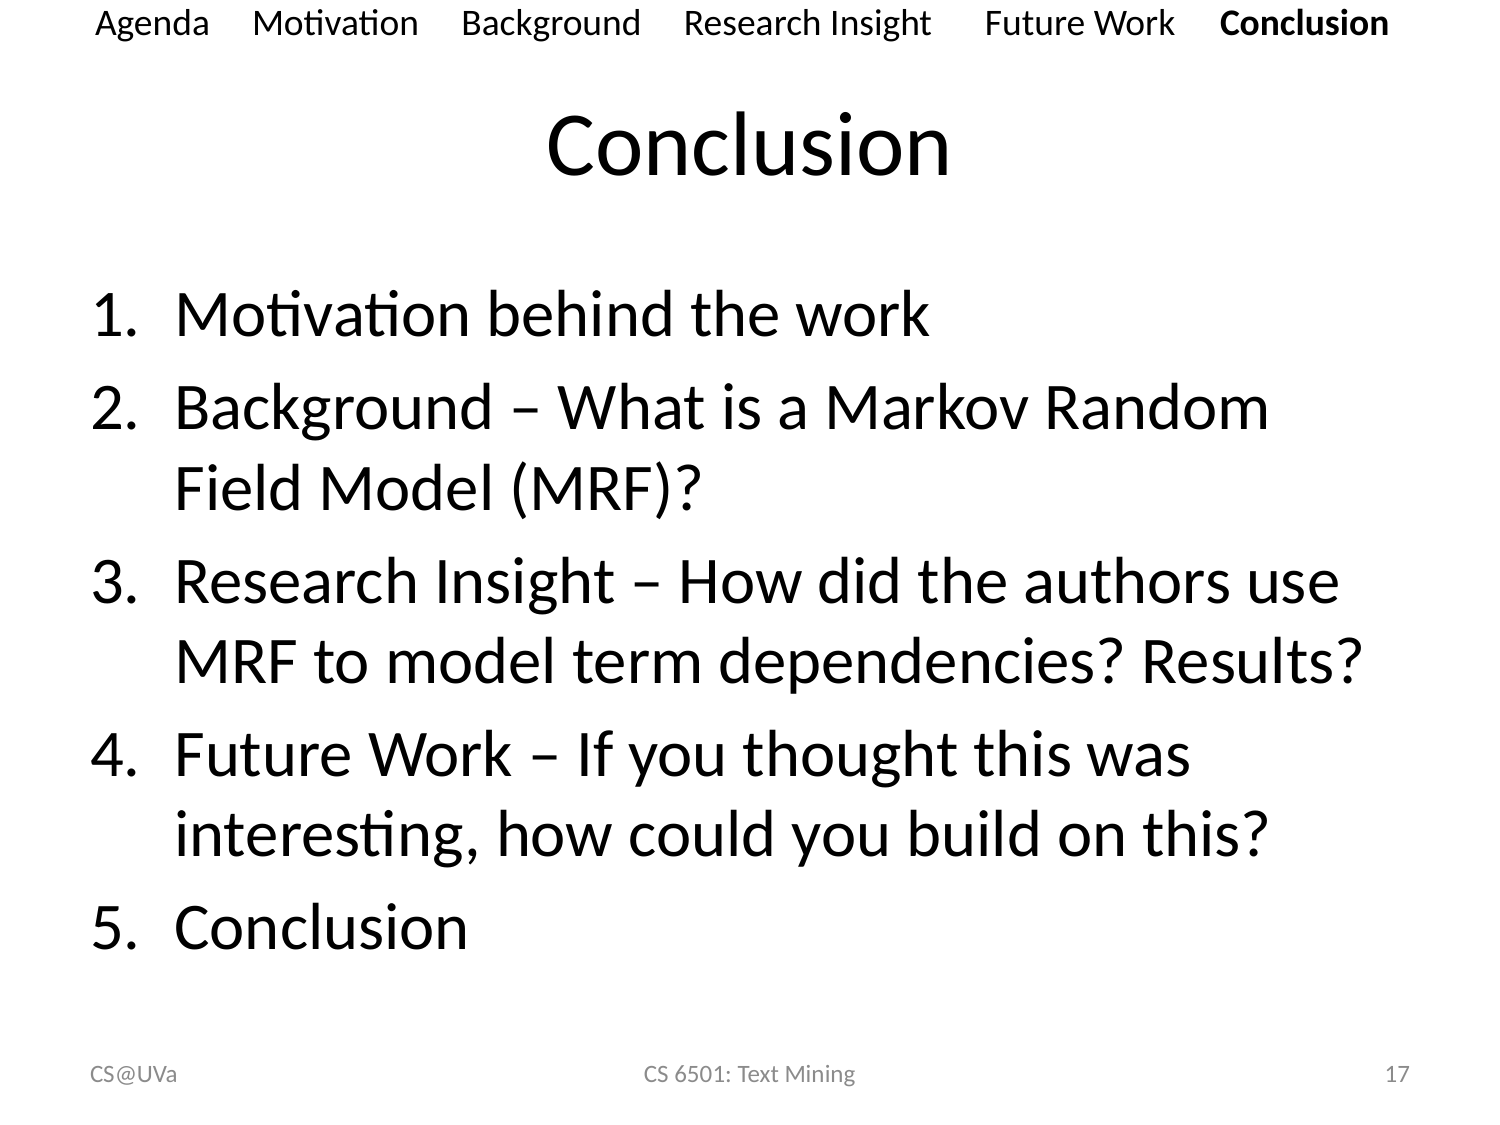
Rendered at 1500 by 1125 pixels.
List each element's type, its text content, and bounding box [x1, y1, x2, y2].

table_header Future Work [970, 0, 1205, 61]
slide_number CS@UVa [75, 1042, 425, 1103]
table_header Agenda [80, 0, 237, 61]
list Motivation behind the work Background – What is a Markov Random Field Model (MRF)? Research Insight – How did the authors use MRF to model term dependencies? Results? Future Work – If you thought this was interesting, how could you build on this? Conclusion [75, 262, 1425, 1005]
table_header Motivation [237, 0, 447, 61]
title Conclusion [75, 45, 1425, 233]
slide_number 2 [1074, 1042, 1425, 1103]
table_header Conclusion [1205, 0, 1467, 61]
table_header Research Insight [669, 0, 970, 61]
table_header Background [447, 0, 669, 61]
footer CS 6501: Text Mining [512, 1042, 988, 1103]
